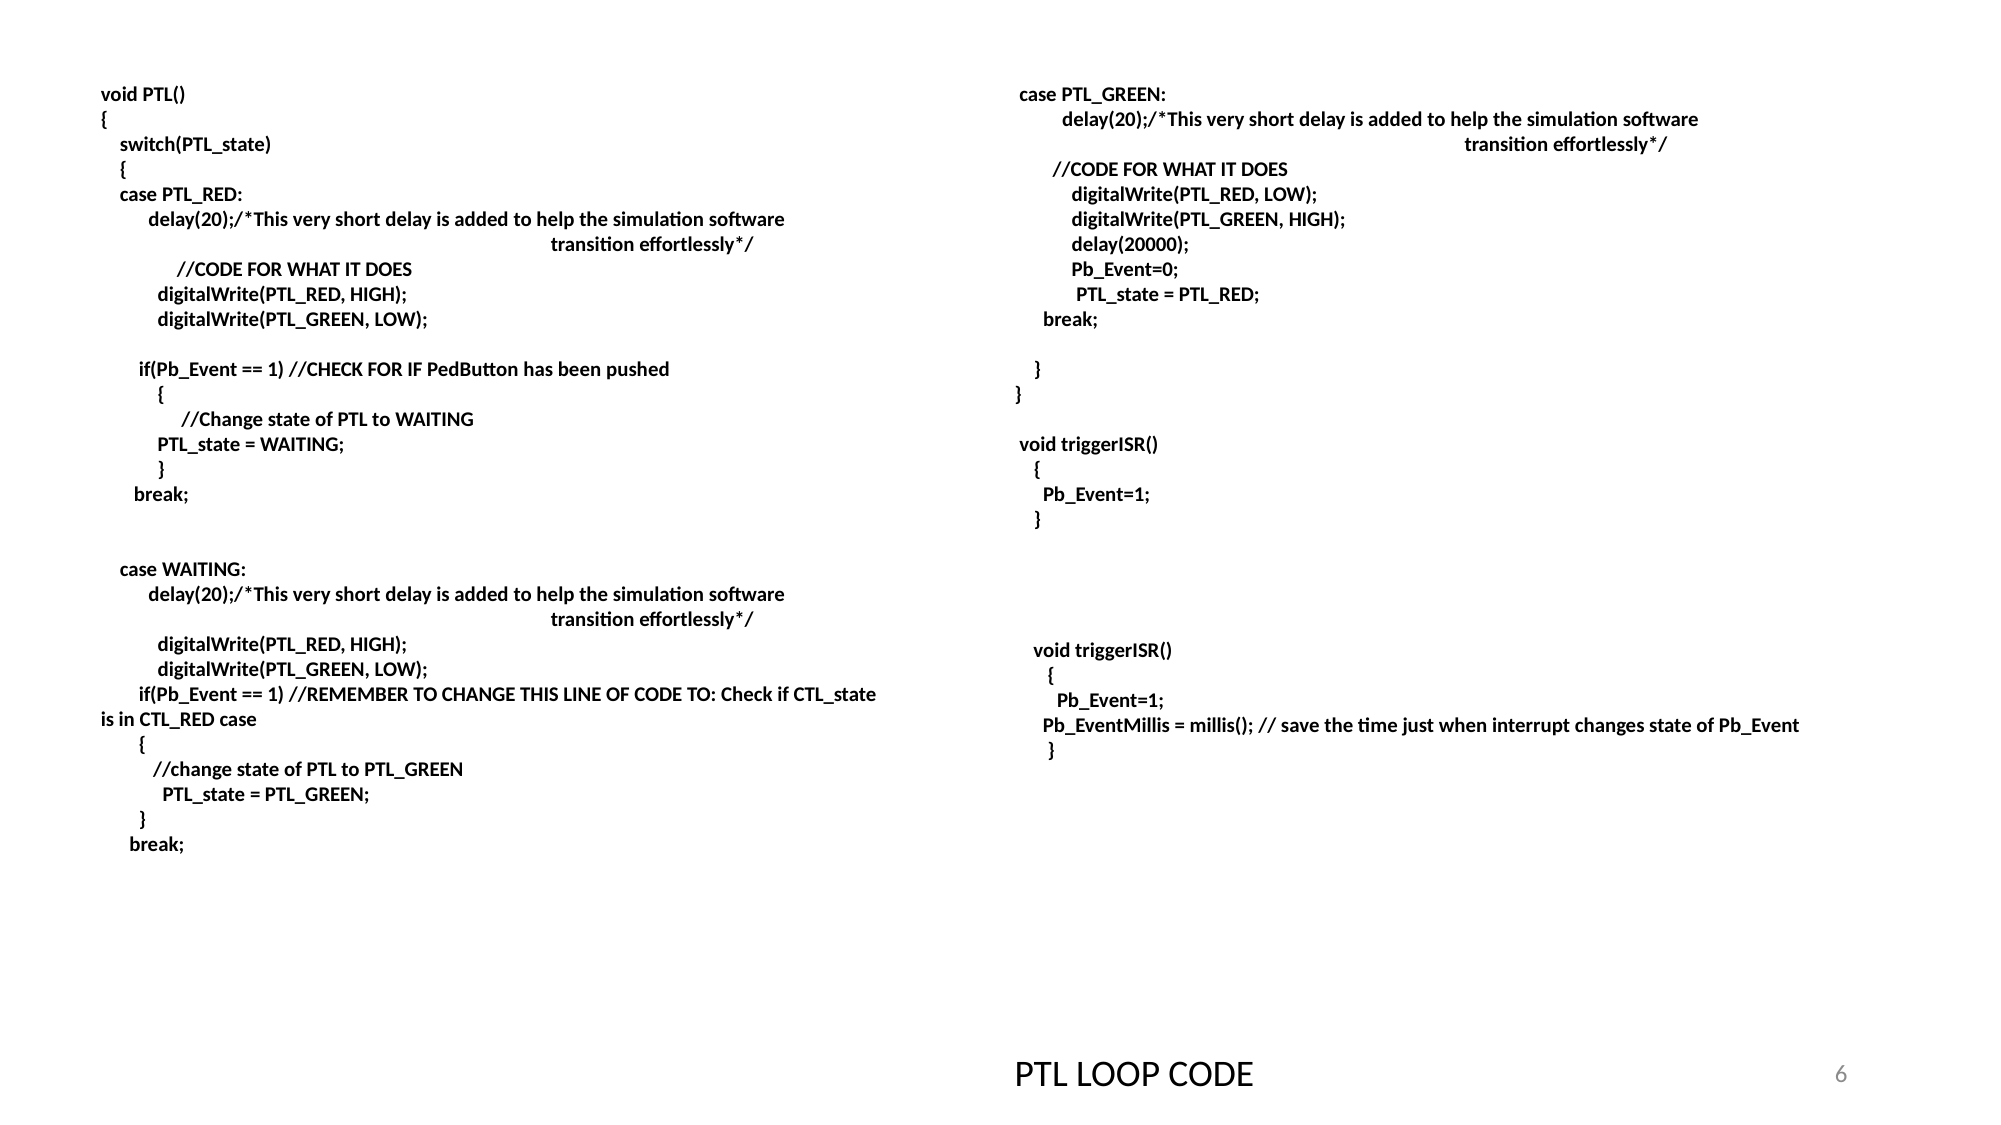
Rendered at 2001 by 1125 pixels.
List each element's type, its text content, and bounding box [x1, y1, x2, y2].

text_box case PTL_GREEN: delay(20);/*This very short delay is added to help the simulation software transition effortlessly*/ //CODE FOR WHAT IT DOES digitalWrite(PTL_RED, LOW); digitalWrite(PTL_GREEN, HIGH); delay(20000); Pb_Event=0; PTL_state = PTL_RED; break; } } void triggerISR() { Pb_Event=1; } [999, 73, 1899, 538]
text_box PTL LOOP CODE [999, 1041, 1577, 1101]
text_box void triggerISR() { Pb_Event=1; Pb_EventMillis = millis(); // save the time just when interrupt changes state of Pb_Event } [1013, 629, 1913, 794]
slide_number 6 [1412, 1042, 1863, 1103]
text_box void PTL() { switch(PTL_state) { case PTL_RED: delay(20);/*This very short delay is added to help the simulation software transition effortlessly*/ //CODE FOR WHAT IT DOES digitalWrite(PTL_RED, HIGH); digitalWrite(PTL_GREEN, LOW); if(Pb_Event == 1) //CHECK FOR IF PedButton has been pushed { //Change state of PTL to WAITING PTL_state = WAITING; } break; case WAITING: delay(20);/*This very short delay is added to help the simulation software transition effortlessly*/ digitalWrite(PTL_RED, HIGH); digitalWrite(PTL_GREEN, LOW); if(Pb_Event == 1) //REMEMBER TO CHANGE THIS LINE OF CODE TO: Check if CTL_state is in CTL_RED case { //change state of PTL to PTL_GREEN PTL_state = PTL_GREEN; } break; [86, 73, 900, 938]
